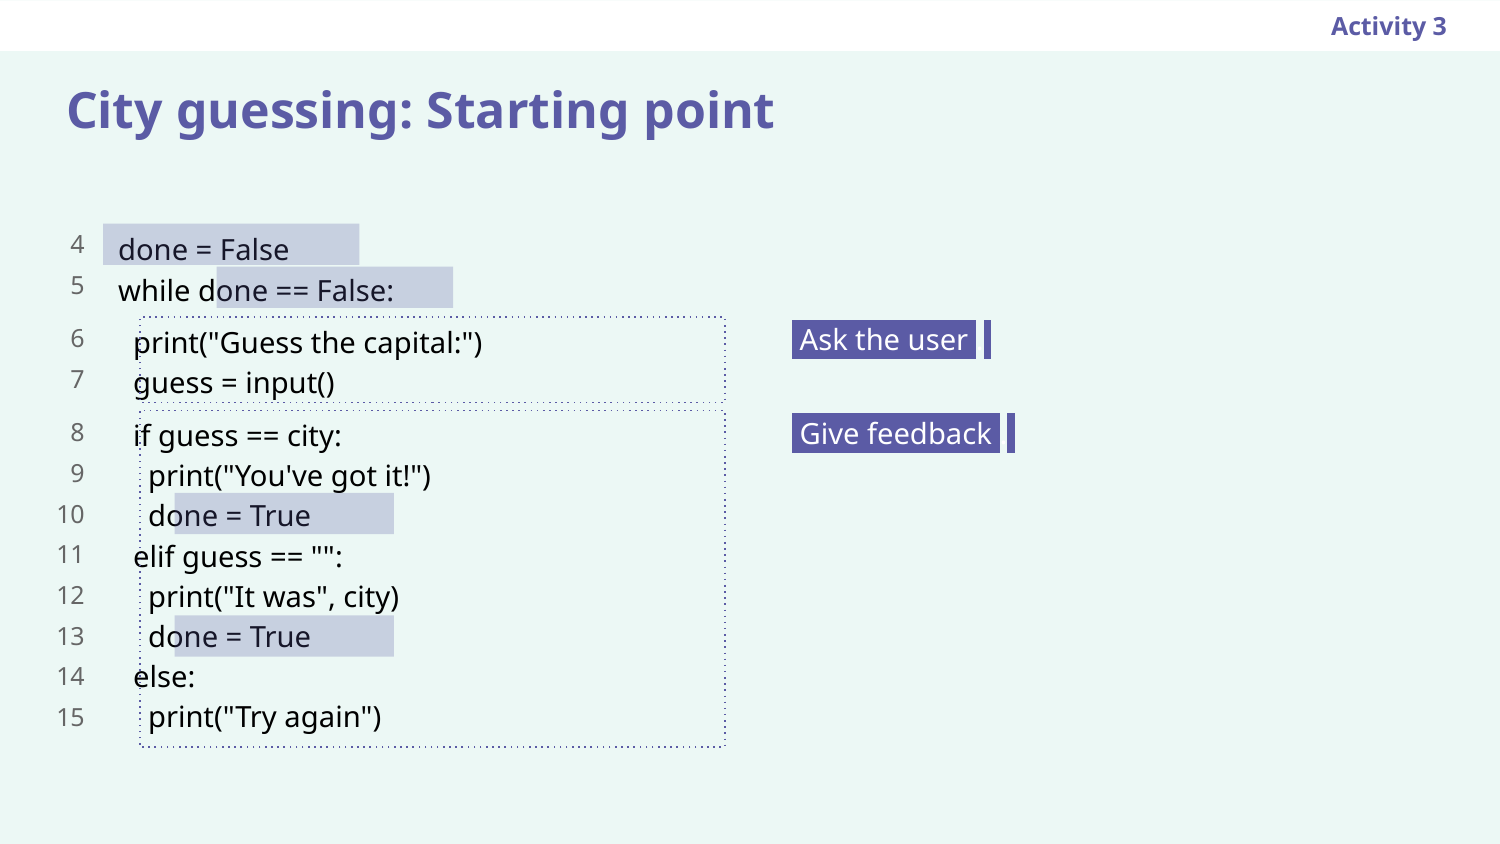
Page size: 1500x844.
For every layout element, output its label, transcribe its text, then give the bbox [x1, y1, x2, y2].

text_box done = False while done == False: print("Guess the capital:") guess = input() if guess == city: print("You've got it!") done = True elif guess == "": print("It was", city) done = True else: print("Try again") [103, 211, 1279, 768]
text_box City guessing: Starting point [51, 51, 1449, 167]
text_box [140, 410, 725, 747]
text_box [102, 223, 454, 658]
subtitle Activity 3 [862, 0, 1448, 52]
text_box [457, 317, 725, 403]
text_box 4 5 6 7 8 9 10 11 12 13 14 15 [52, 215, 85, 771]
text_box Ask the user . [776, 317, 1315, 384]
text_box Give feedback . [776, 410, 1315, 477]
